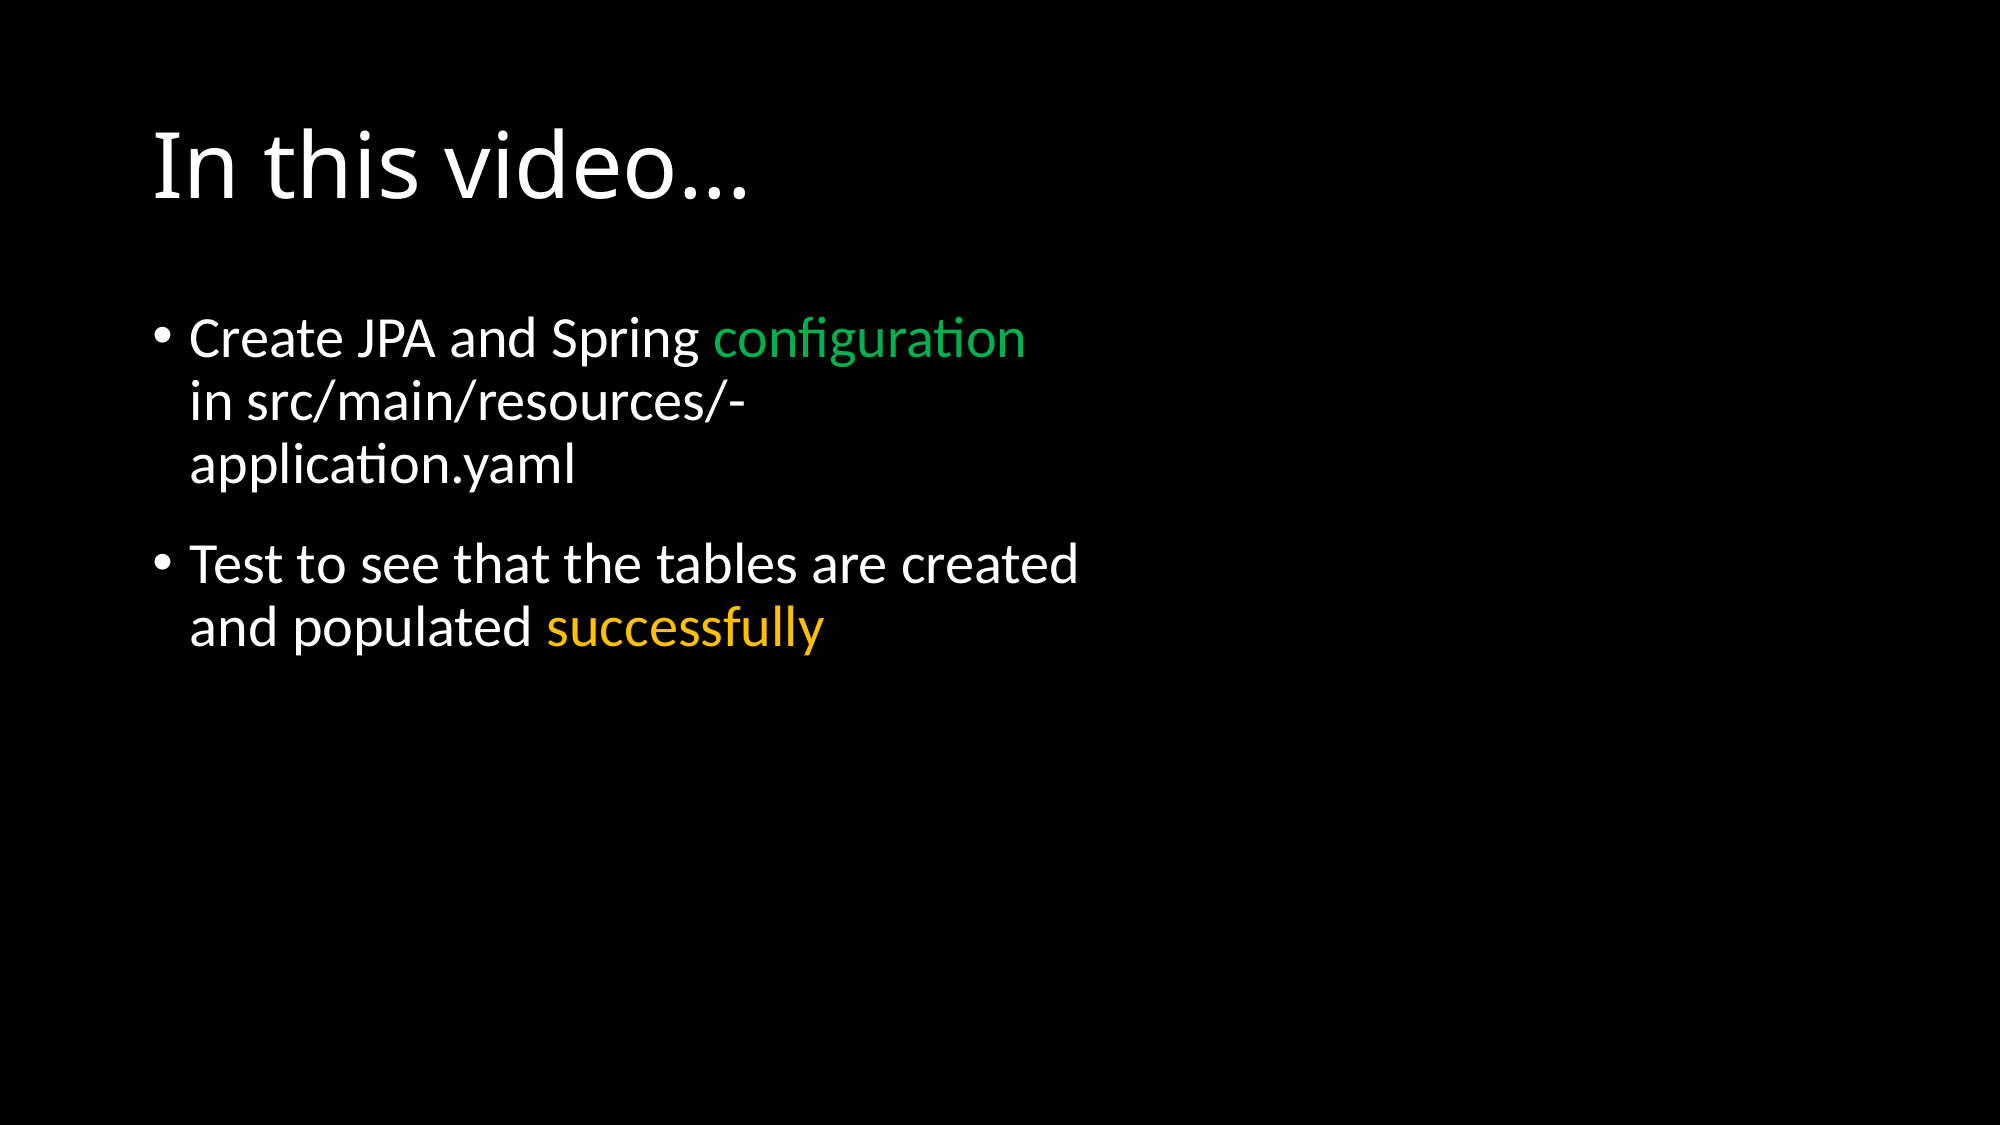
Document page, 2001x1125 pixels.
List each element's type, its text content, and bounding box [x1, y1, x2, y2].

title In this video... [137, 59, 1863, 278]
list Create JPA and Spring configuration in src/main/resources/-application.yaml Test to see that the tables are created and populated successfully [137, 299, 1098, 1014]
